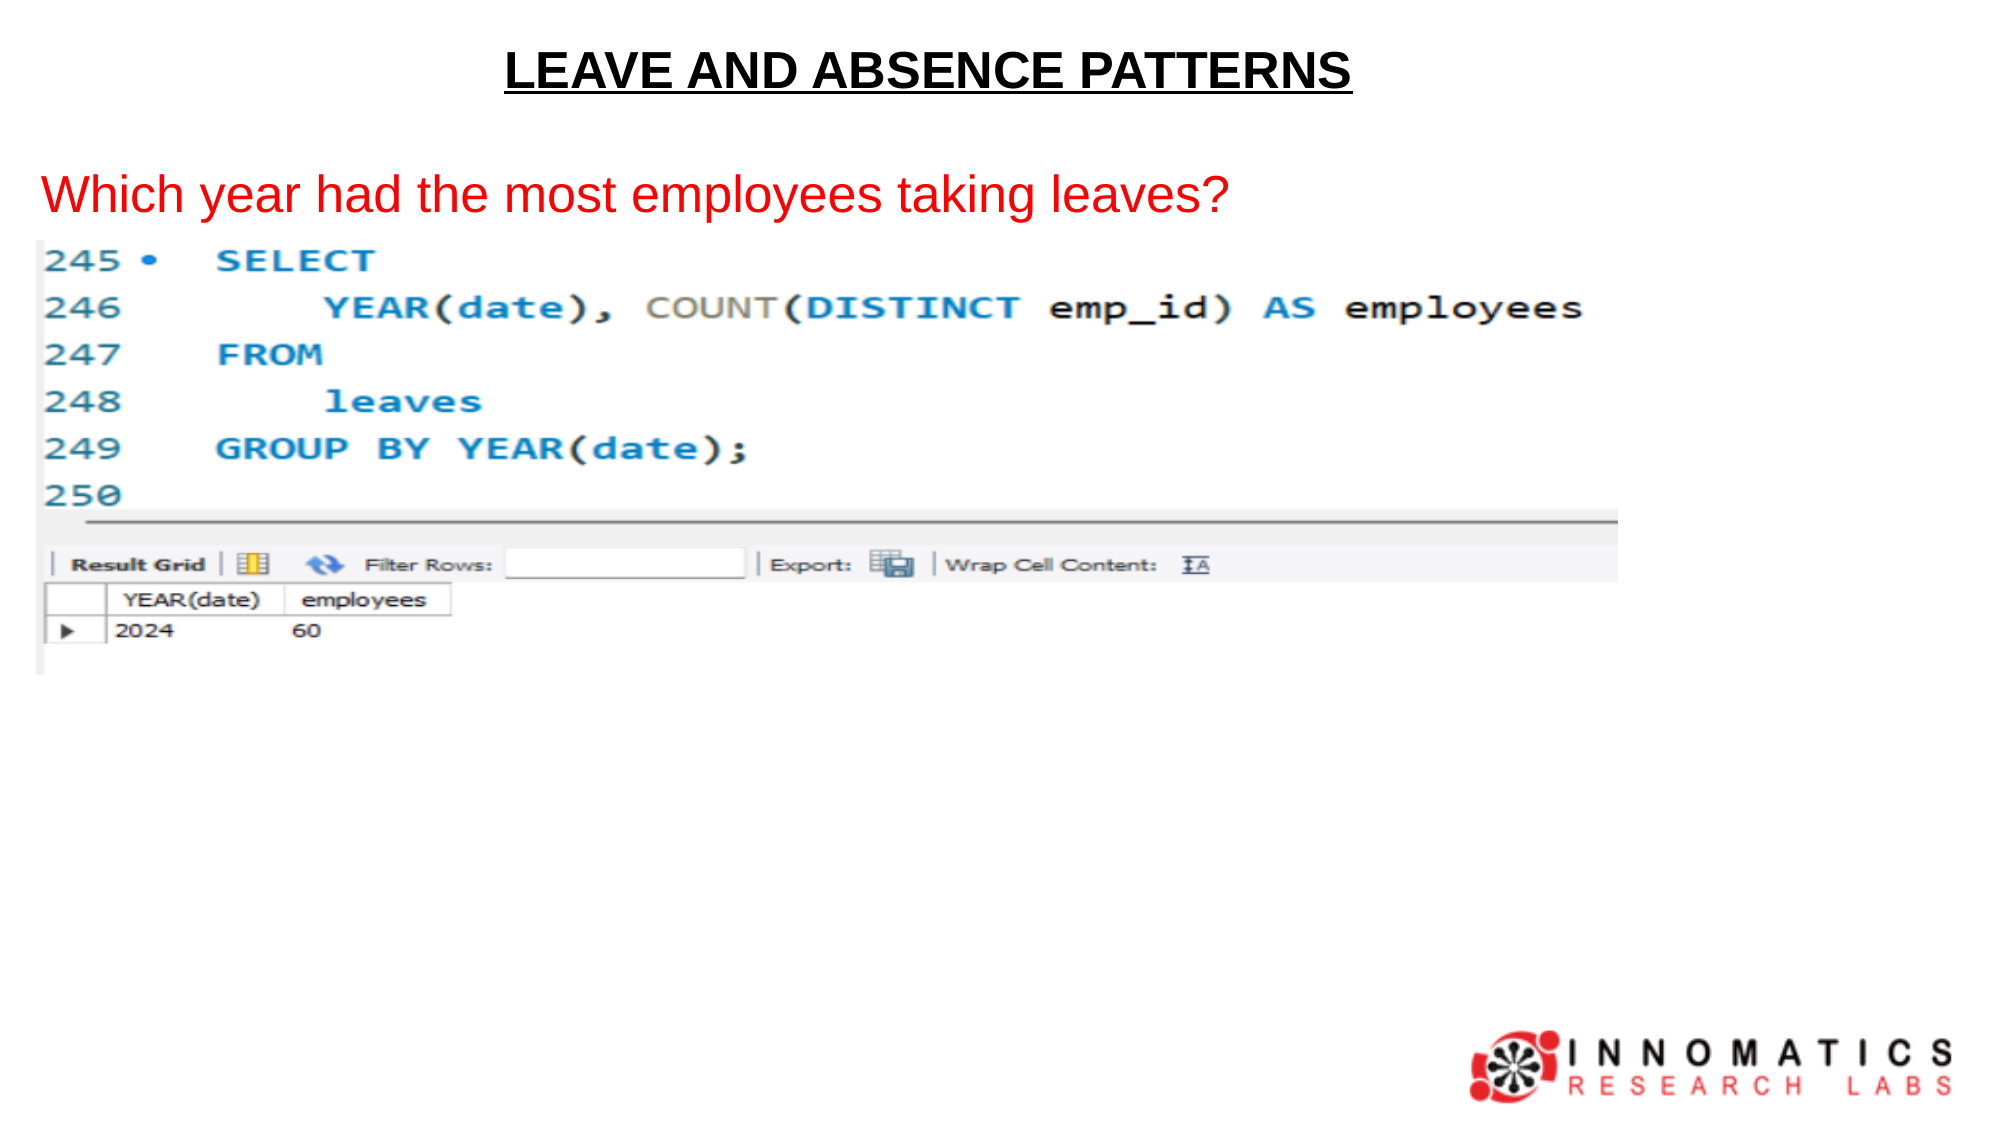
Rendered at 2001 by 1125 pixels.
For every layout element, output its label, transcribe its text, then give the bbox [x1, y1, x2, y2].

picture [1445, 1014, 1975, 1125]
picture [36, 240, 1618, 676]
text_box LEAVE AND ABSENCE PATTERNS [489, 11, 1416, 123]
text_box Which year had the most employees taking leaves? [25, 135, 1483, 228]
